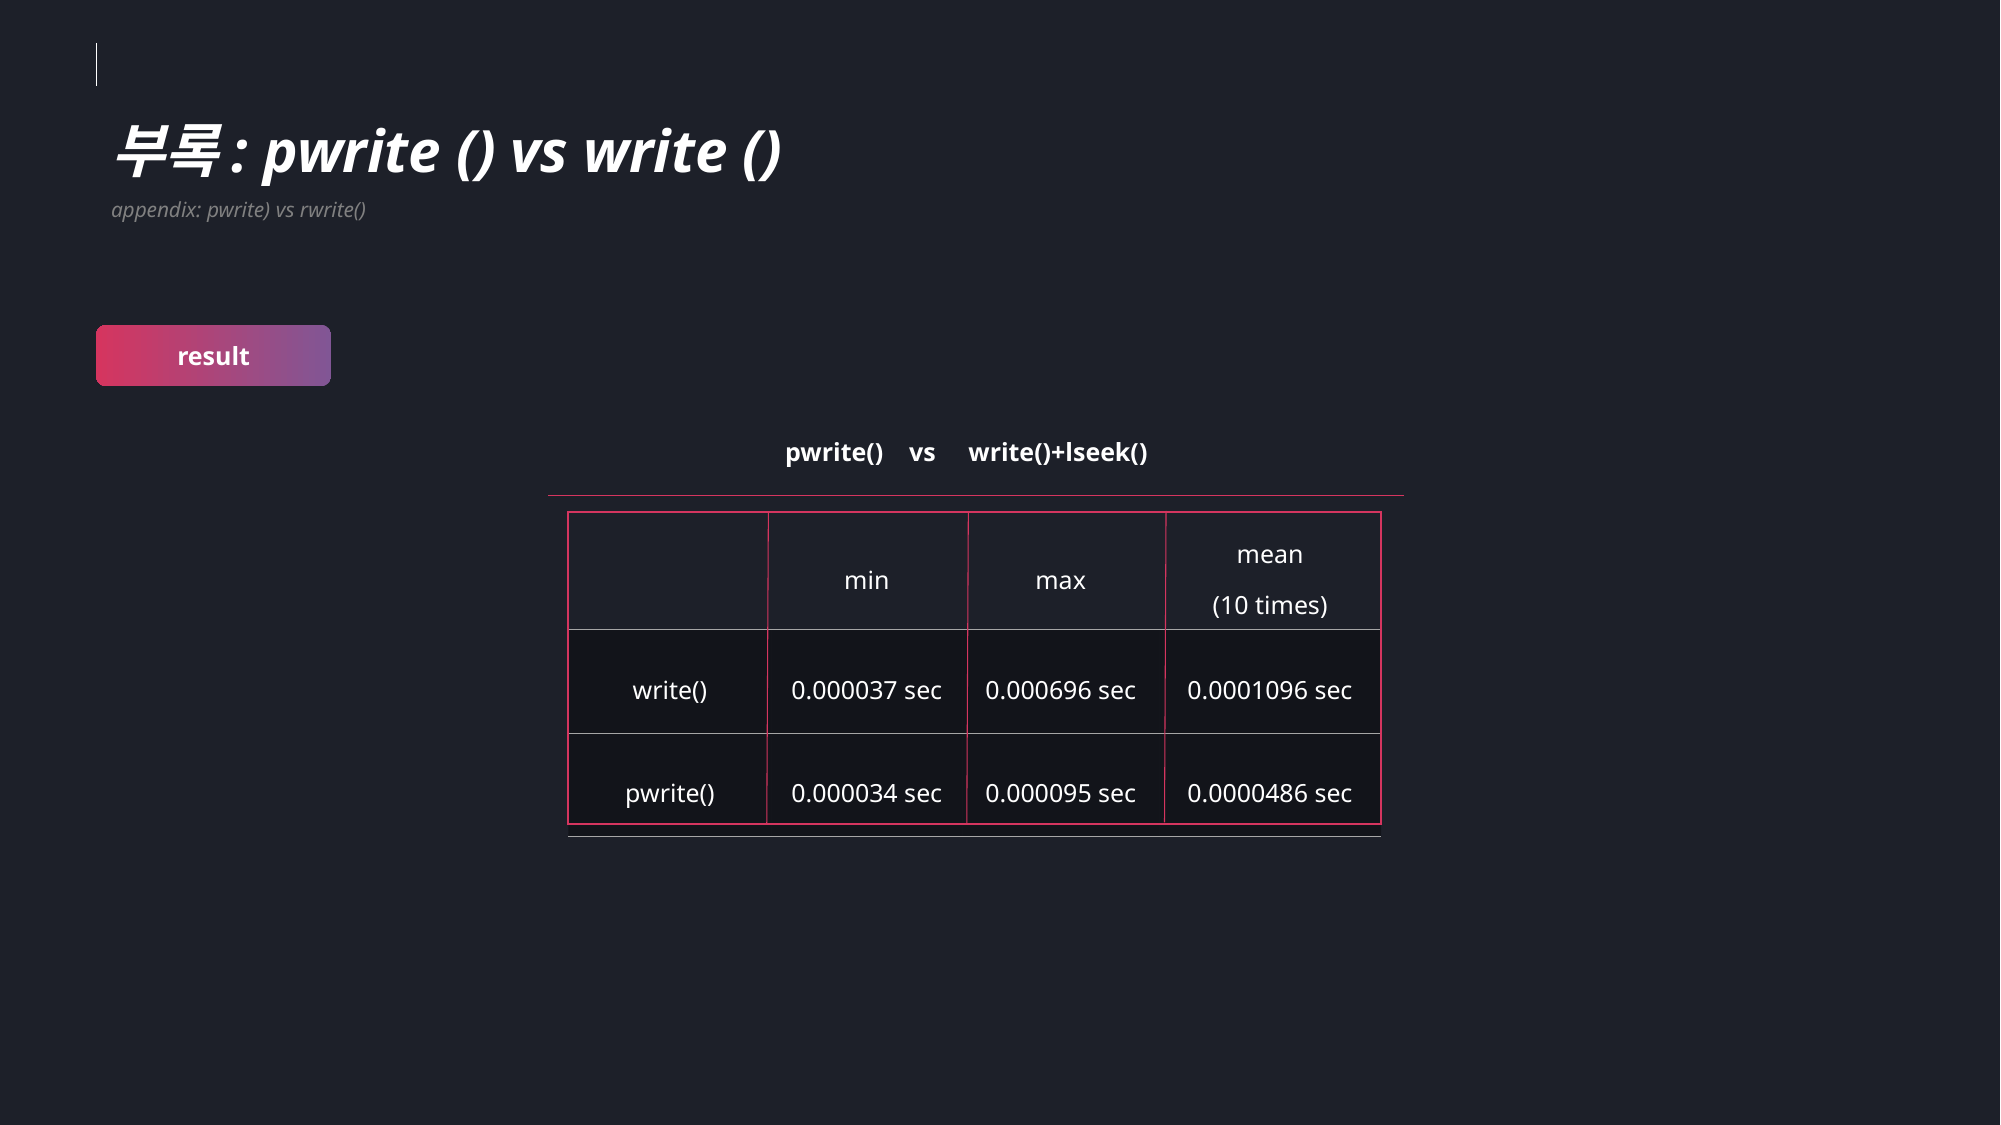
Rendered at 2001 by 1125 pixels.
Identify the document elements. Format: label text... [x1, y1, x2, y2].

table_cell 0.000034 sec [772, 825, 962, 836]
text_box result [95, 323, 333, 388]
table_cell pwrite() [568, 825, 772, 836]
text_box 부록: pwrite () vs write () appendix: pwrite) vs rwrite() [96, 71, 930, 229]
table_cell 0.0000486 sec [1159, 825, 1381, 836]
table_cell 0.000095 sec [962, 825, 1159, 836]
text_box pwrite() vs write()+lseek() [767, 423, 1626, 479]
text_box [567, 511, 1382, 825]
